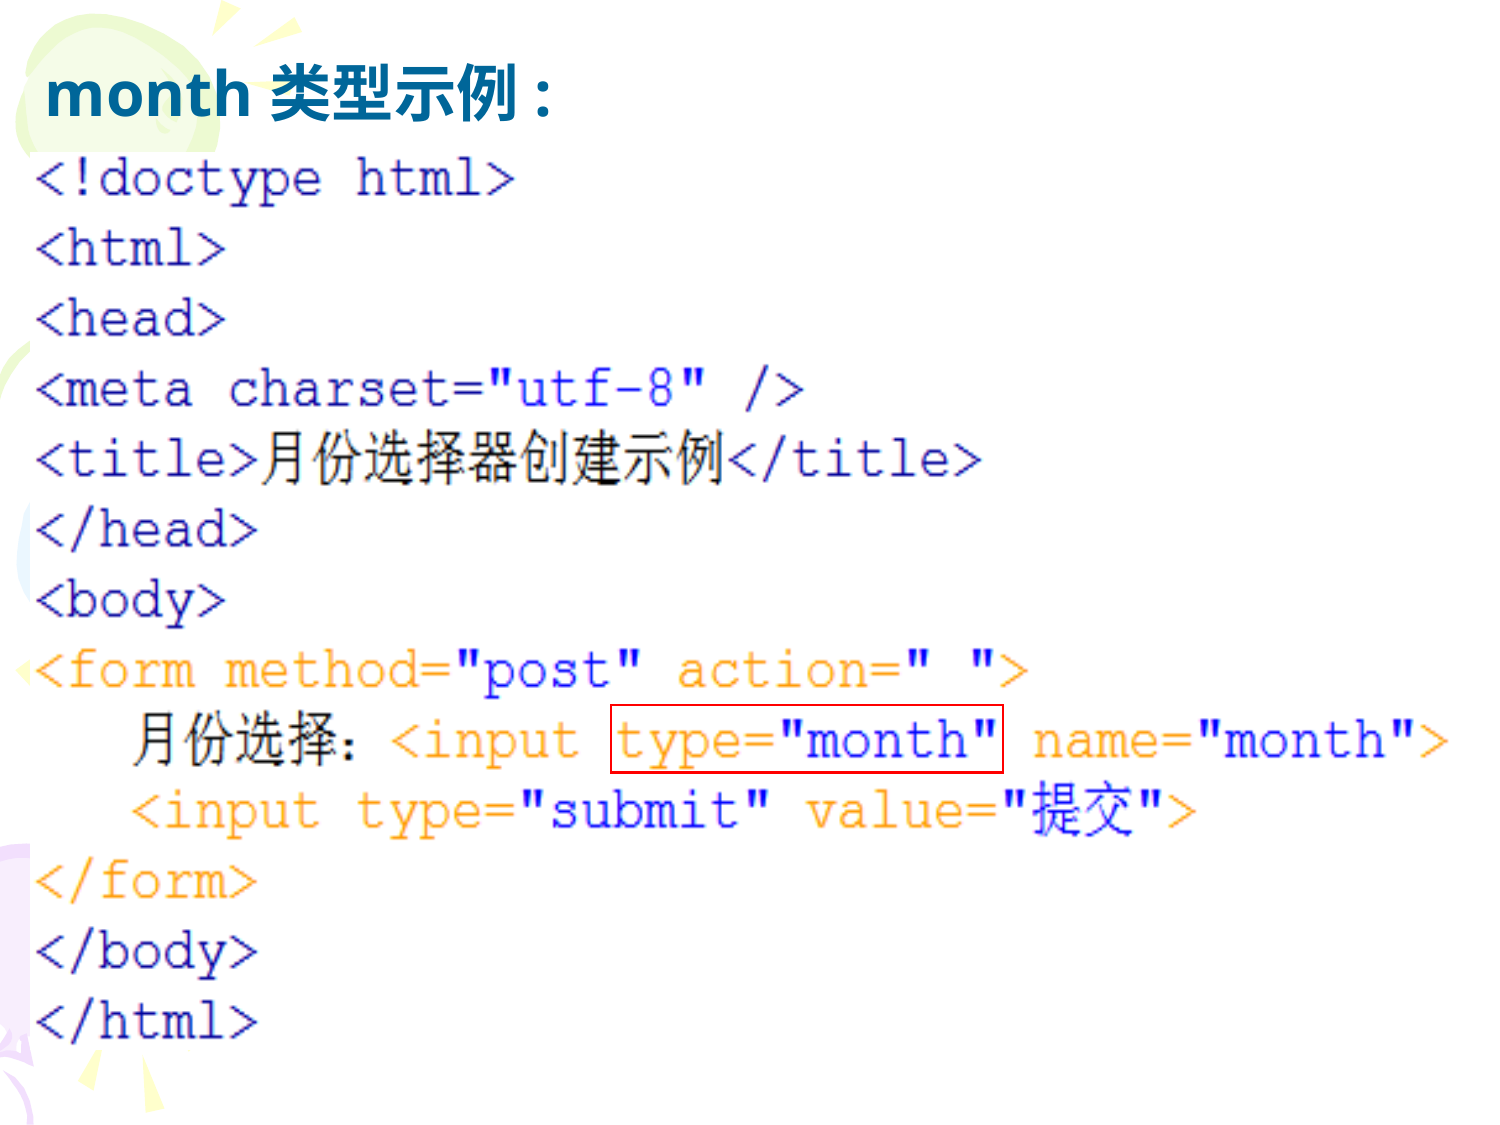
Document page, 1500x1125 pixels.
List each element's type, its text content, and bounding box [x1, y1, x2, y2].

title month类型示例: [29, 0, 1428, 138]
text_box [30, 152, 1456, 1050]
